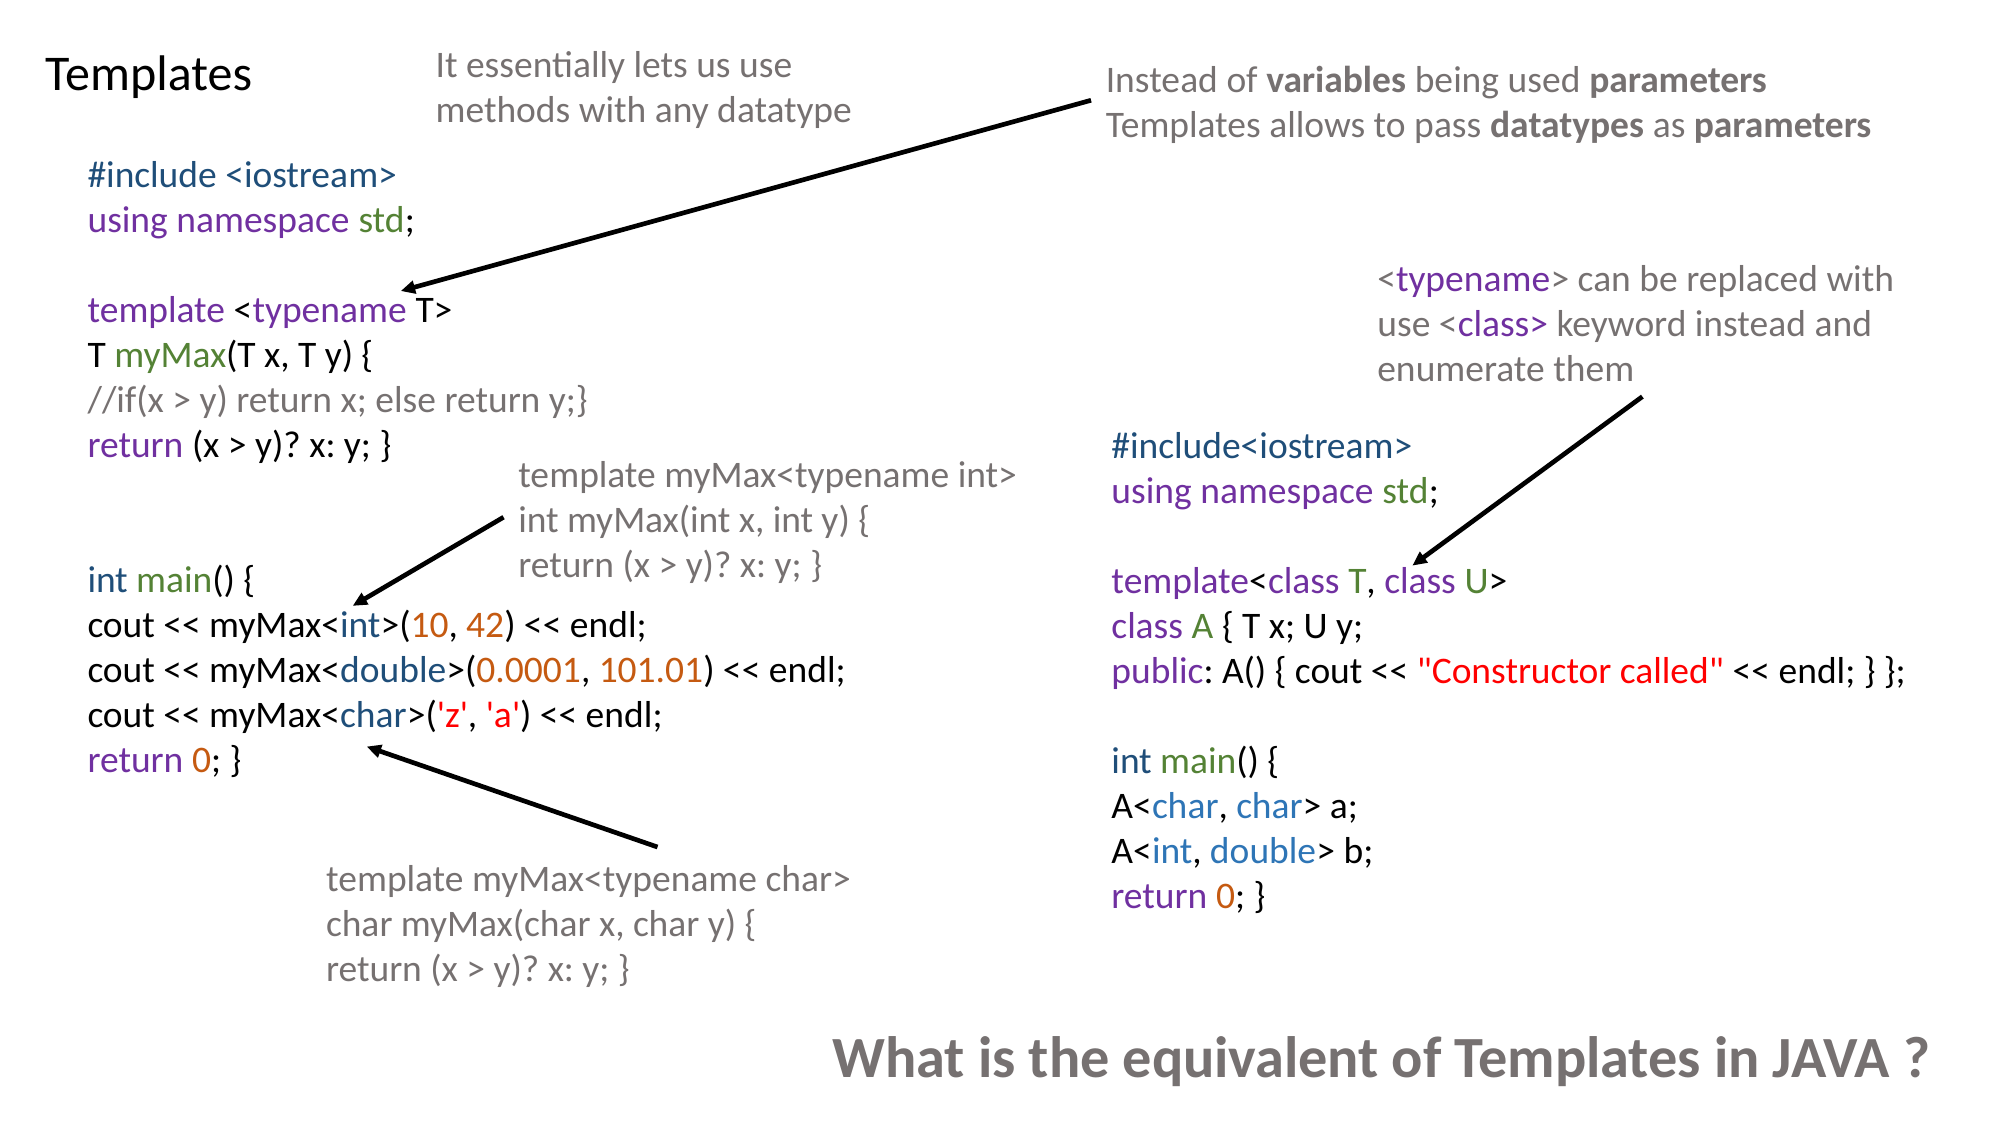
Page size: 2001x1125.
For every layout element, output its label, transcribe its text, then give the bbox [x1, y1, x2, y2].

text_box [401, 100, 1092, 291]
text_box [352, 518, 504, 606]
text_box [1412, 398, 1643, 566]
text_box Instead of variables being used parameters Templates allows to pass datatypes as parameters [1090, 47, 1918, 153]
text_box #include <iostream> using namespace std; template <typename T> T myMax(T x, T y) { //if(x > y) return x; else return y;} return (x > y)? x: y; } int main() { cout << myMax<int>(10, 42) << endl; cout << myMax<double>(0.0001, 101.01) << endl; cout << myMax<char>('z', 'a') << endl; return 0; } [72, 142, 861, 788]
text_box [367, 746, 658, 847]
text_box template myMax<typename int> int myMax(int x, int y) { return (x > y)? x: y; } [503, 442, 1070, 593]
text_box <typename> can be replaced with use <class> keyword instead and enumerate them [1362, 246, 1923, 397]
text_box What is the equivalent of Templates in JAVA ? [817, 1011, 1965, 1097]
text_box #include<iostream> using namespace std; template<class T, class U> class A { T x; U y; public: A() { cout << "Constructor called" << endl; } }; int main() { A<char, char> a; A<int, double> b; return 0; } [1096, 413, 1930, 924]
text_box Templates [30, 33, 268, 108]
text_box template myMax<typename char> char myMax(char x, char y) { return (x > y)? x: y; } [311, 846, 1004, 997]
text_box It essentially lets us use methods with any datatype [420, 32, 931, 100]
